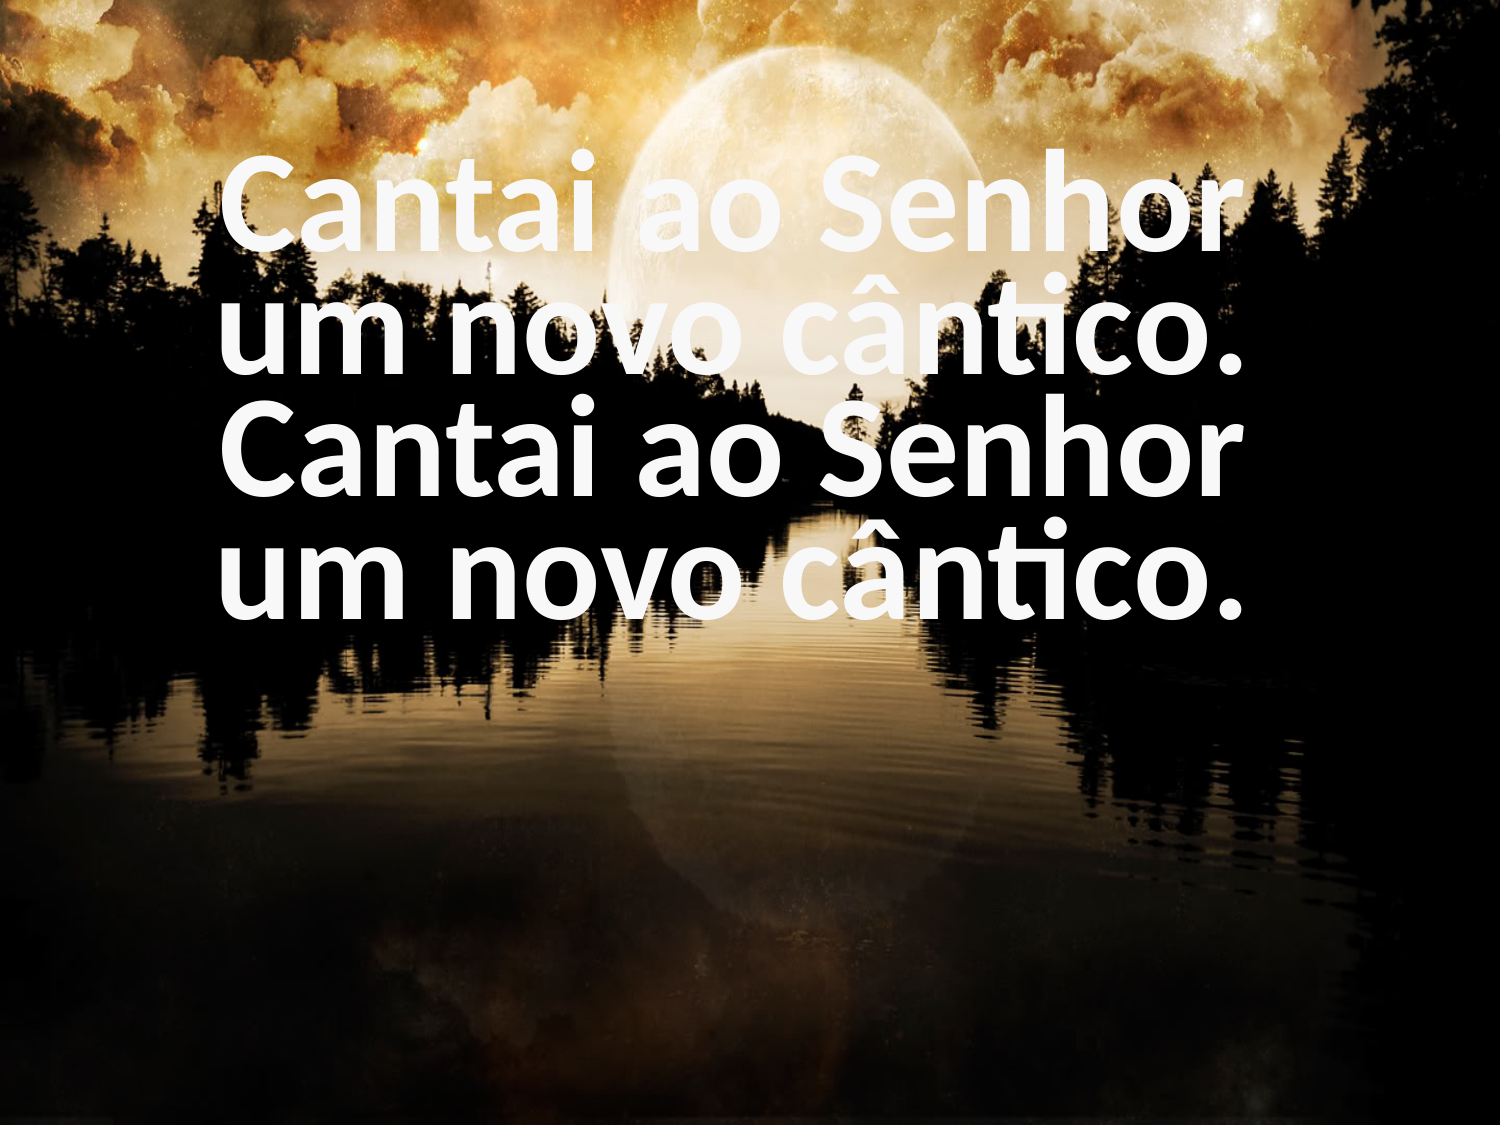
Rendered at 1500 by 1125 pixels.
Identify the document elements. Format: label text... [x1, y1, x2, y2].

subtitle Cantai ao Senhor um novo cântico. Cantai ao Senhor um novo cântico. [41, 146, 1425, 835]
picture [0, 0, 1500, 1125]
